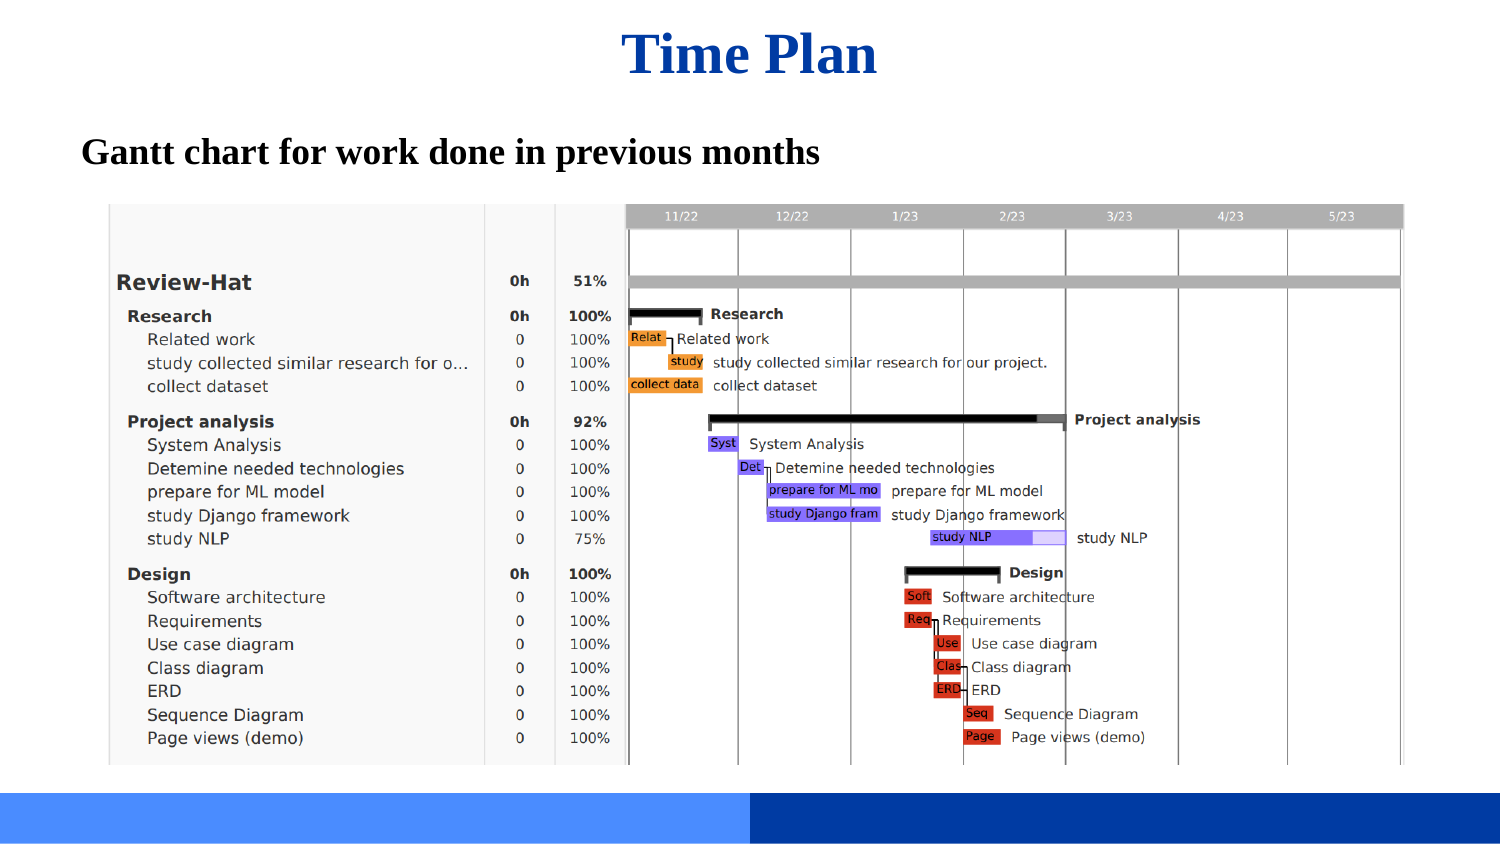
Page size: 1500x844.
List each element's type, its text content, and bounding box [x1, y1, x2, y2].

text_box Gantt chart for work done in previous months [65, 119, 913, 180]
picture [92, 204, 1408, 766]
title Time Plan [0, 0, 1500, 94]
